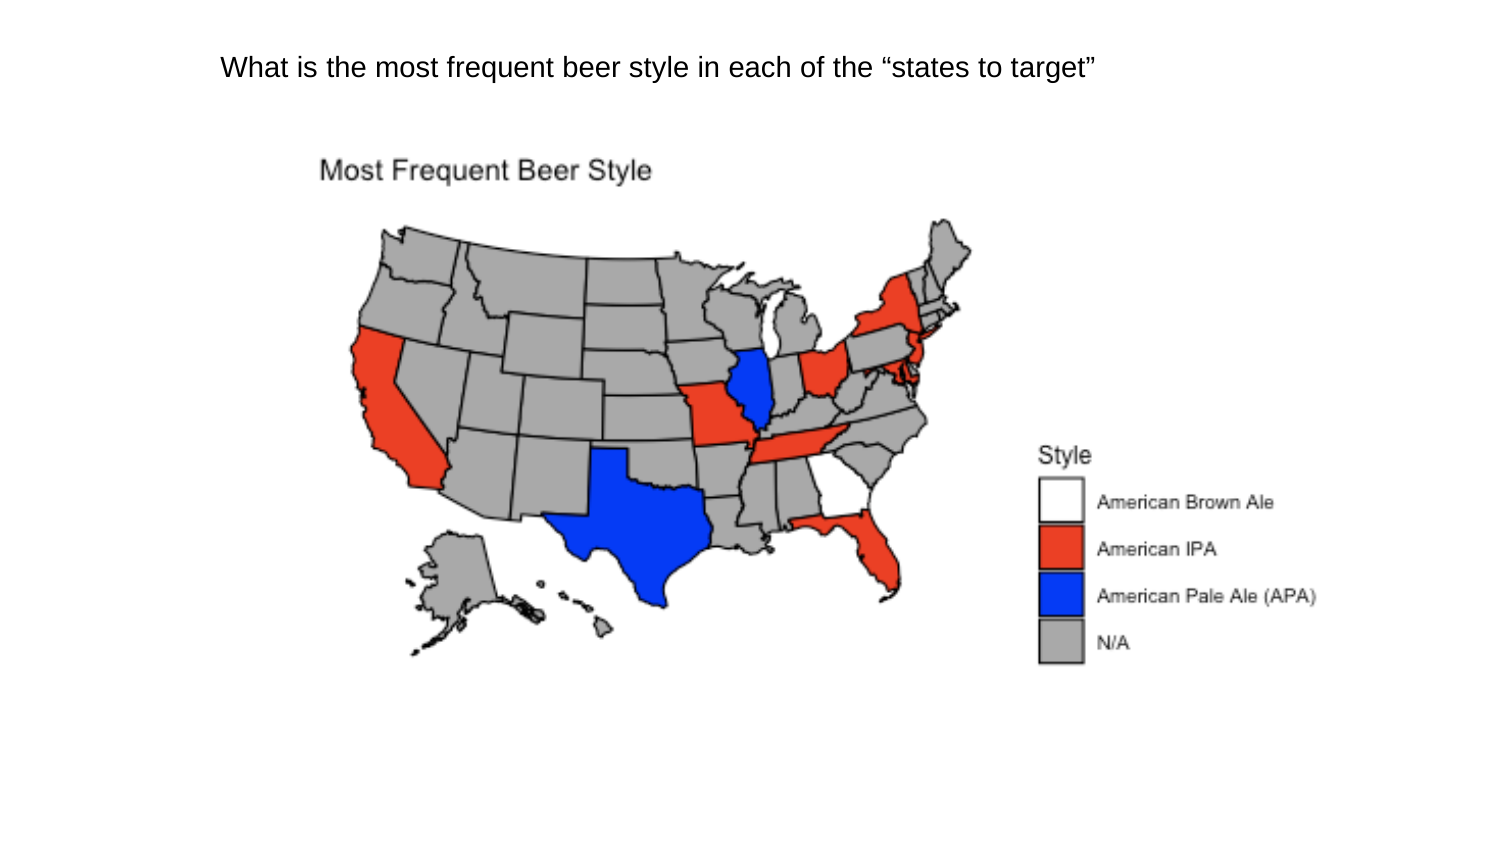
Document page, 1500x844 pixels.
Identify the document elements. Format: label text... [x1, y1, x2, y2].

picture [302, 0, 1341, 844]
text_box What is the most frequent beer style in each of the “states to target” [205, 32, 297, 118]
